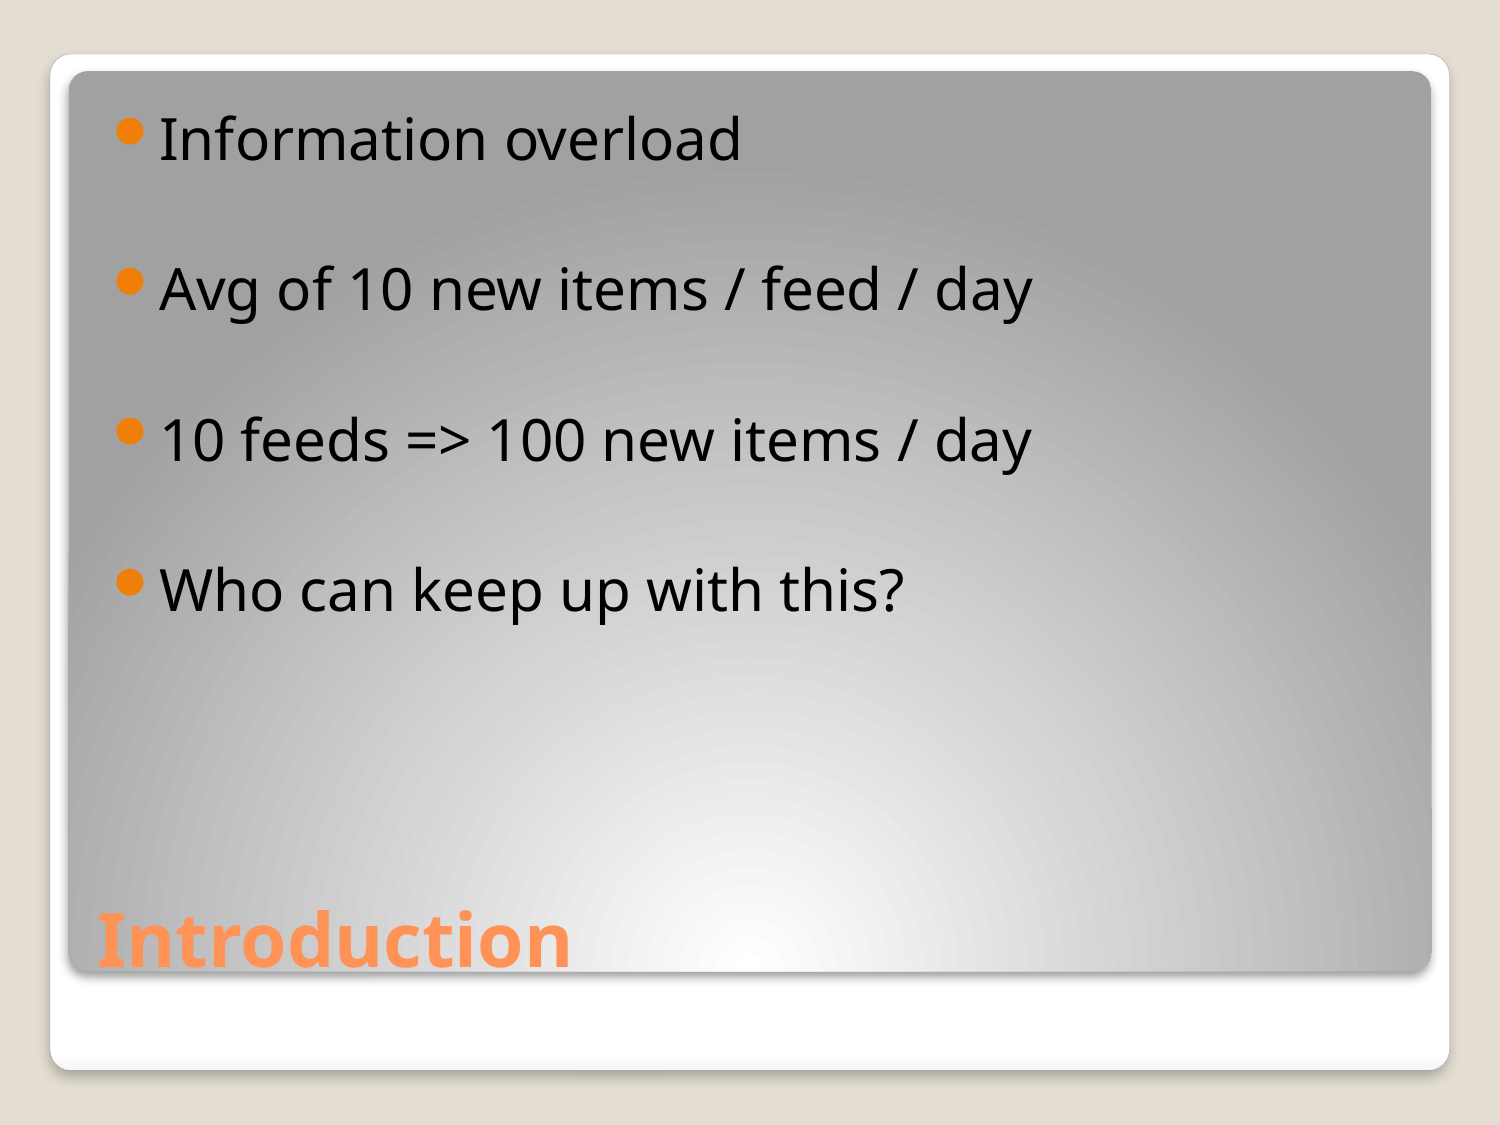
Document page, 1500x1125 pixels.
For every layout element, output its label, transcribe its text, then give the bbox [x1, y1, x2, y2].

title Introduction [82, 817, 1425, 990]
list Information overload Avg of 10 new items / feed / day 10 feeds => 100 new items / day Who can keep up with this? [82, 86, 1425, 774]
